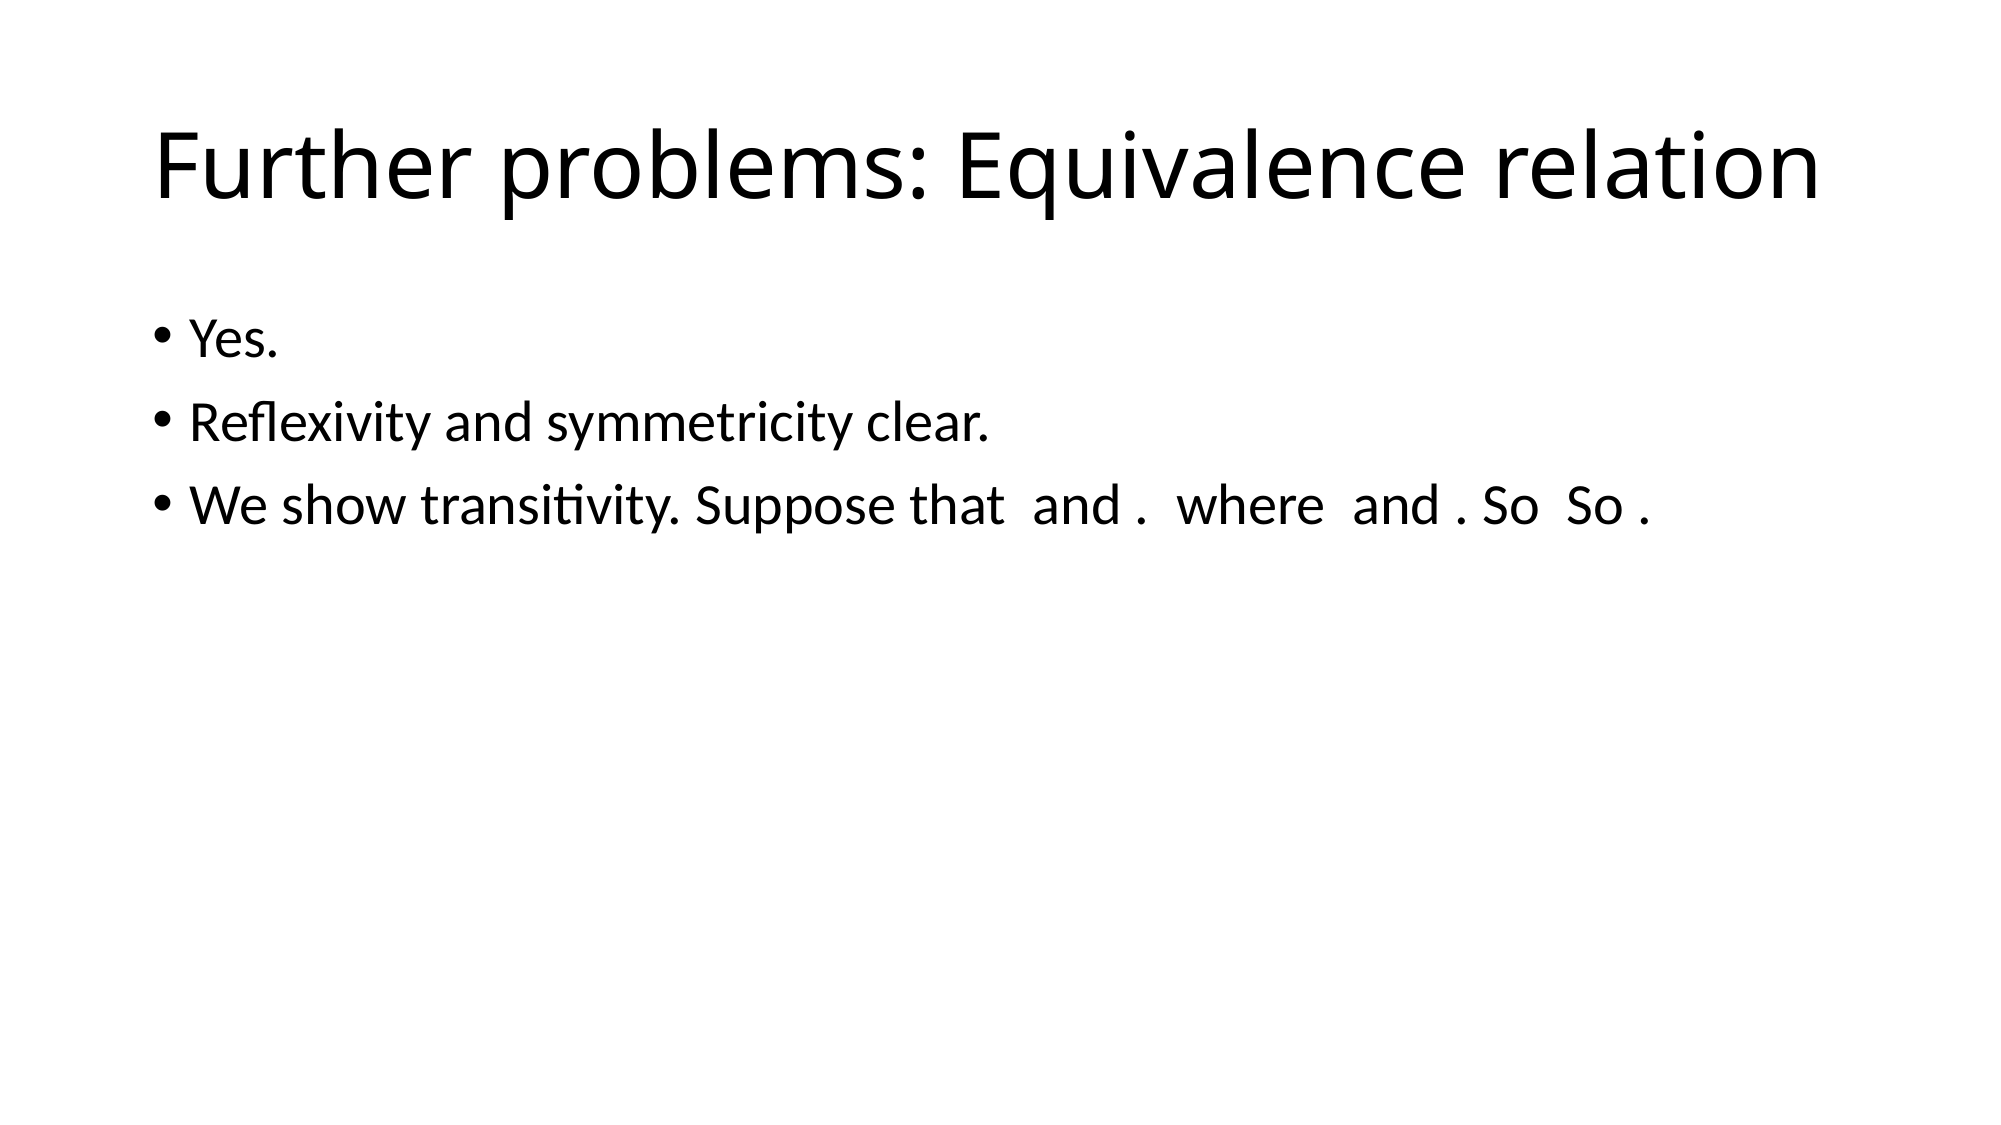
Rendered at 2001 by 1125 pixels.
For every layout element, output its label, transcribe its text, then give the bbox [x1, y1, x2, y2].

title Further problems: Equivalence relation [137, 59, 1863, 278]
